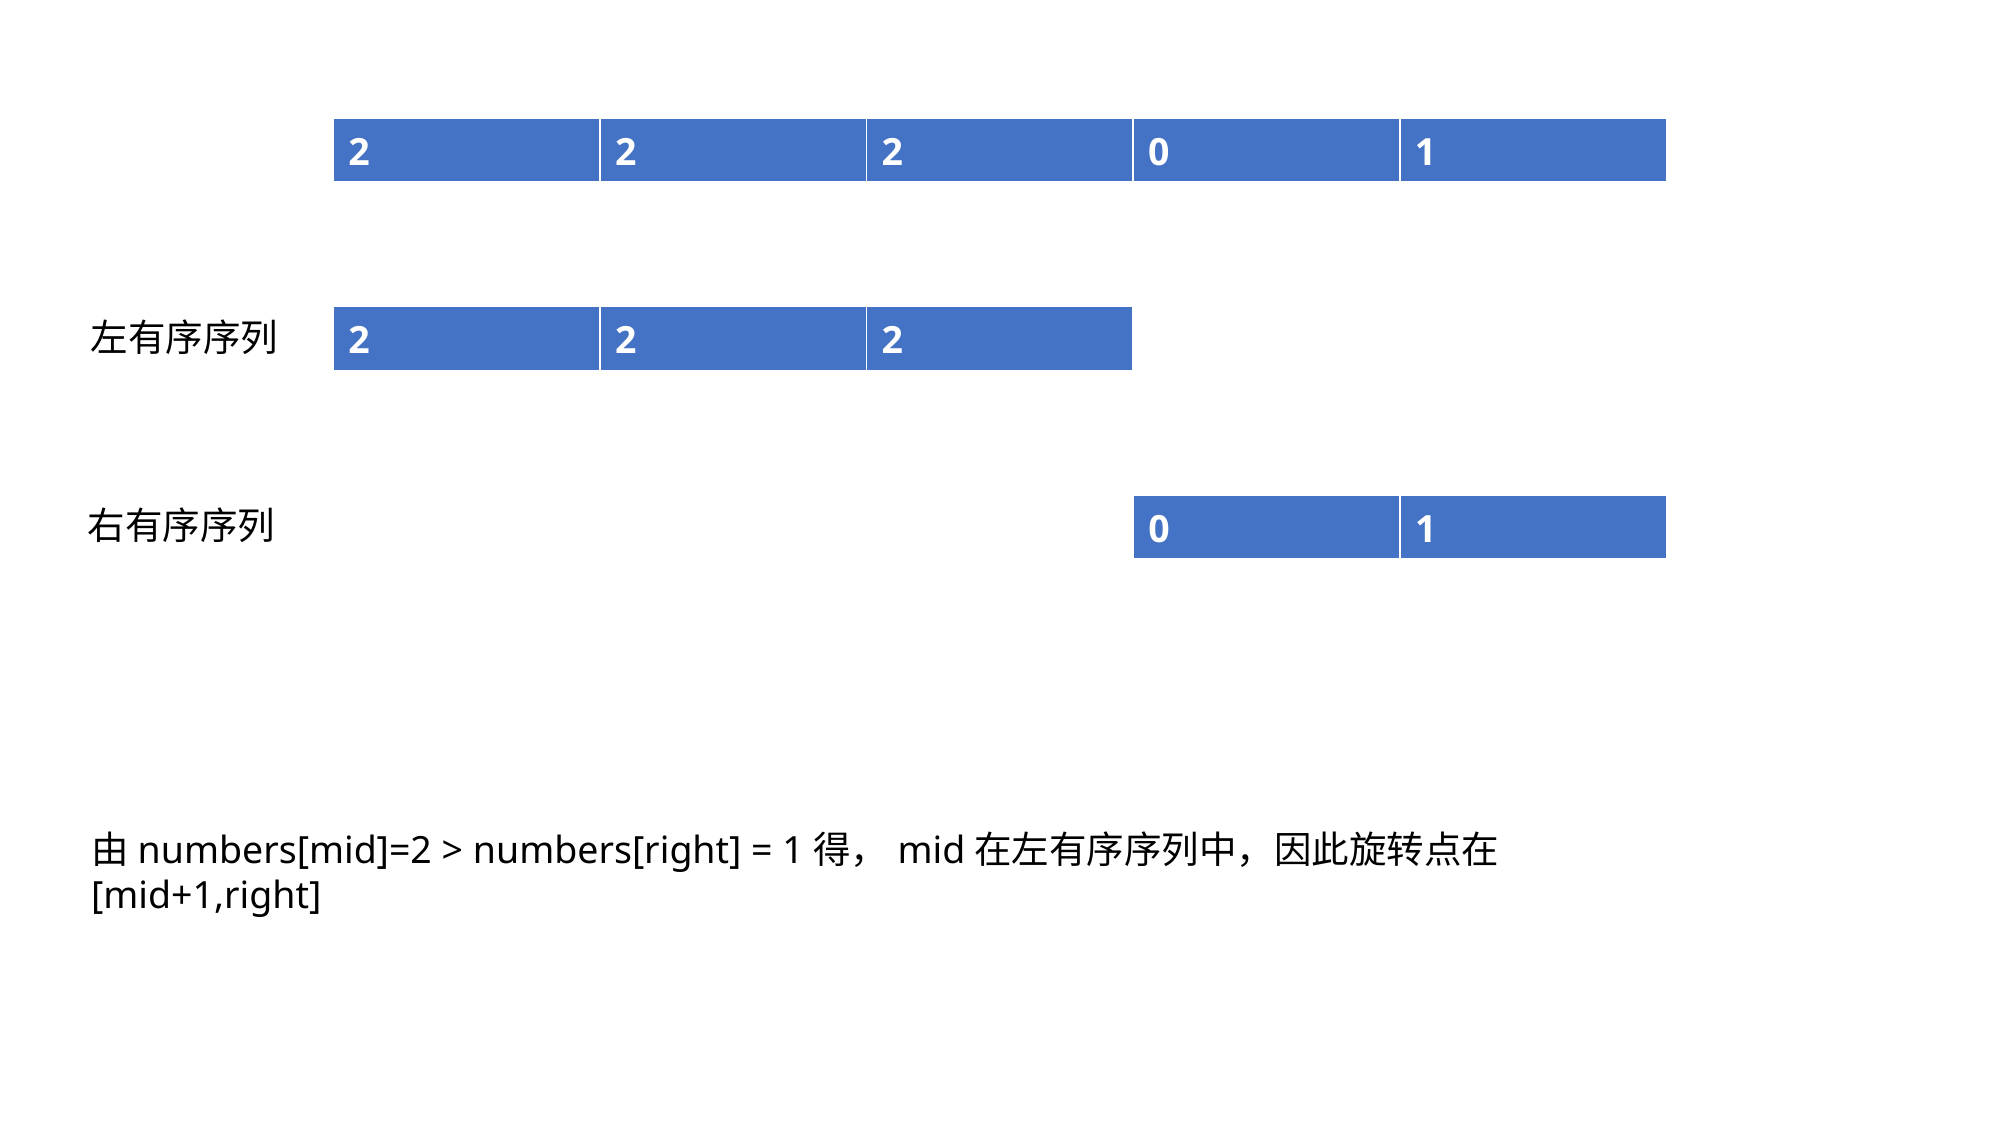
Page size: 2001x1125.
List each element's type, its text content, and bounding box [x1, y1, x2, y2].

table_header 0 [1134, 496, 1399, 558]
table_header 2 [601, 307, 866, 370]
table_header 2 [867, 307, 1132, 370]
text_box 由numbers[mid]=2 > numbers[right] = 1得，mid在左有序序列中，因此旋转点在[mid+1,right] [76, 818, 1734, 968]
table_header 2 [601, 119, 866, 181]
text_box 右有序序列 [72, 494, 290, 555]
table_header 2 [867, 119, 1132, 181]
table_header 1 [1401, 496, 1666, 558]
table_header 0 [1134, 119, 1399, 181]
table_header 2 [334, 119, 599, 181]
table_header 2 [334, 307, 599, 370]
text_box 左有序序列 [75, 306, 294, 367]
table_header 1 [1401, 119, 1666, 181]
